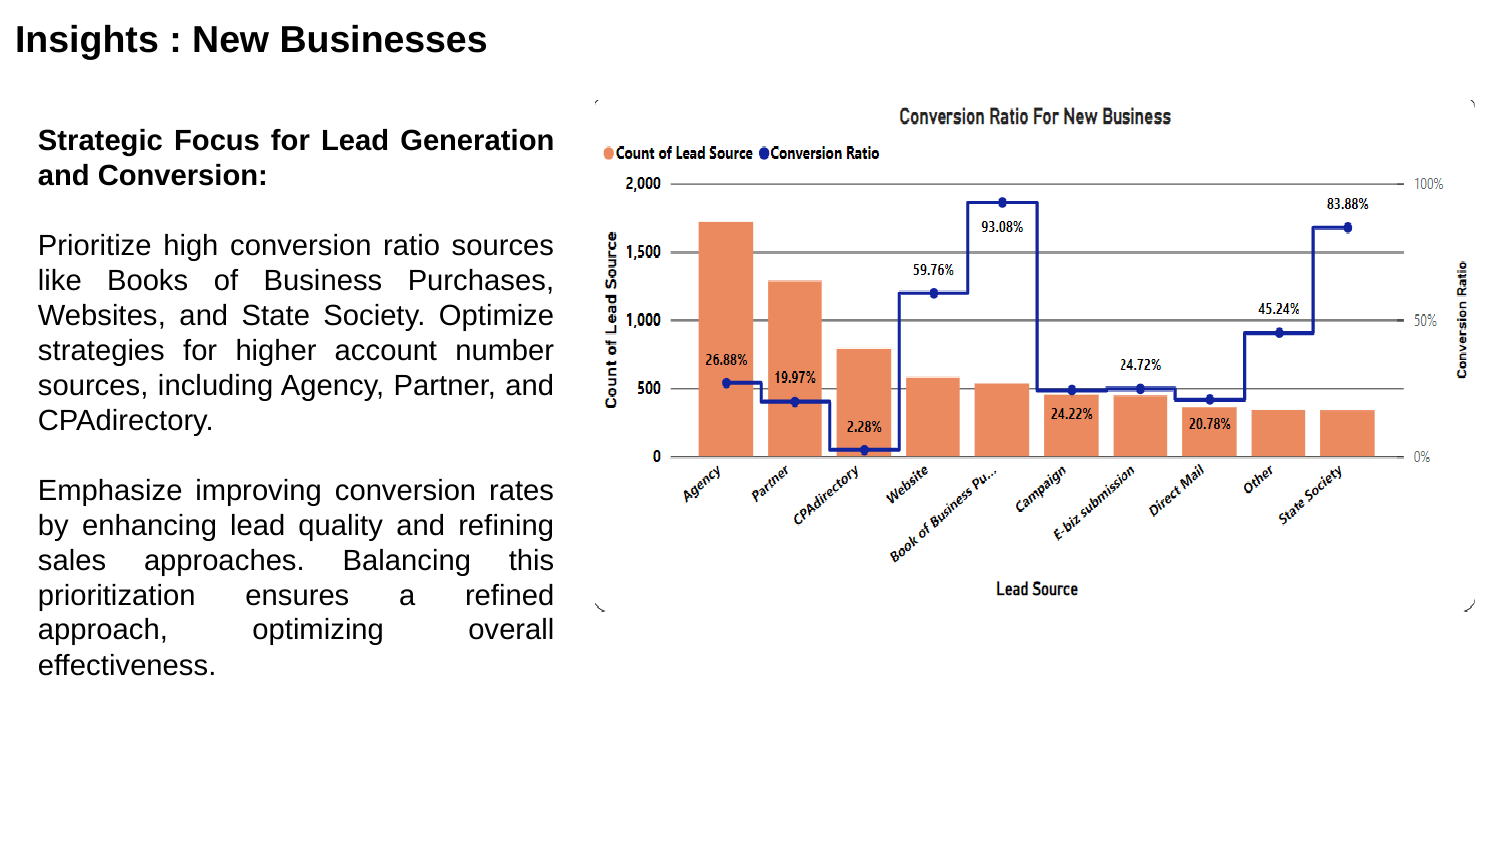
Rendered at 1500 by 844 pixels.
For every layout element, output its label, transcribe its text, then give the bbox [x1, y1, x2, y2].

picture [594, 100, 1476, 612]
text_box Insights : New Businesses [0, 0, 1500, 76]
text_box Strategic Focus for Lead Generation and Conversion: Prioritize high conversion ratio sources like Books of Business Purchases, Websites, and State Society. Optimize strategies for higher account number sources, including Agency, Partner, and CPAdirectory. Emphasize improving conversion rates by enhancing lead quality and refining sales approaches. Balancing this prioritization ensures a refined approach, optimizing overall effectiveness. [22, 106, 570, 766]
